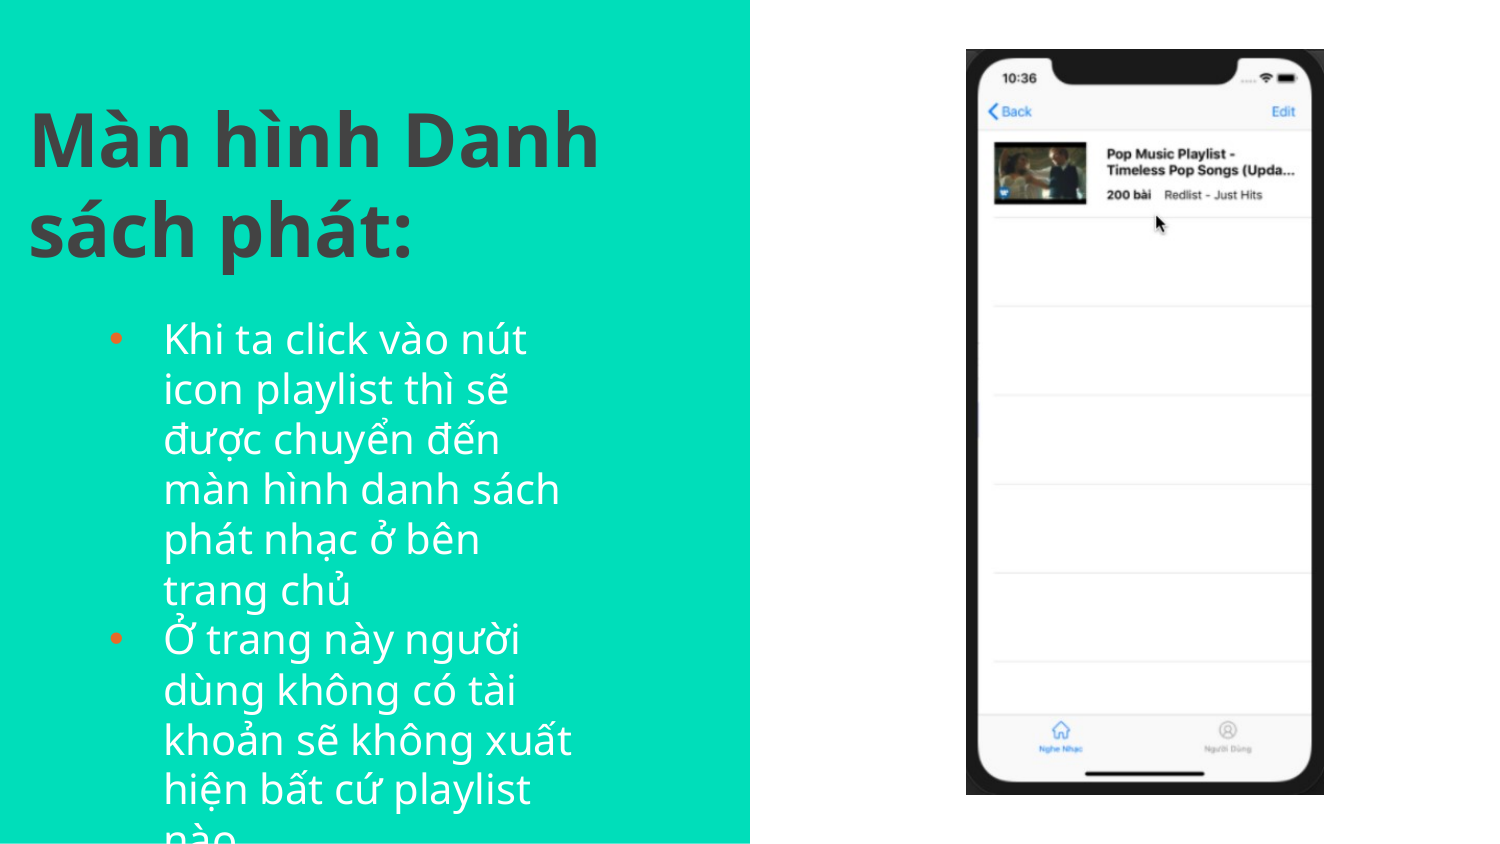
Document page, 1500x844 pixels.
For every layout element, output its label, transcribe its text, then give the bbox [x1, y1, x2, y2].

subtitle Khi ta click vào nút icon playlist thì sẽ được chuyển đến màn hình danh sách phát nhạc ở bên trang chủ Ở trang này người dùng không có tài khoản sẽ không xuất hiện bất cứ playlist nào [73, 298, 600, 709]
picture [966, 49, 1324, 795]
title Màn hình Danh sách phát: [13, 122, 798, 288]
